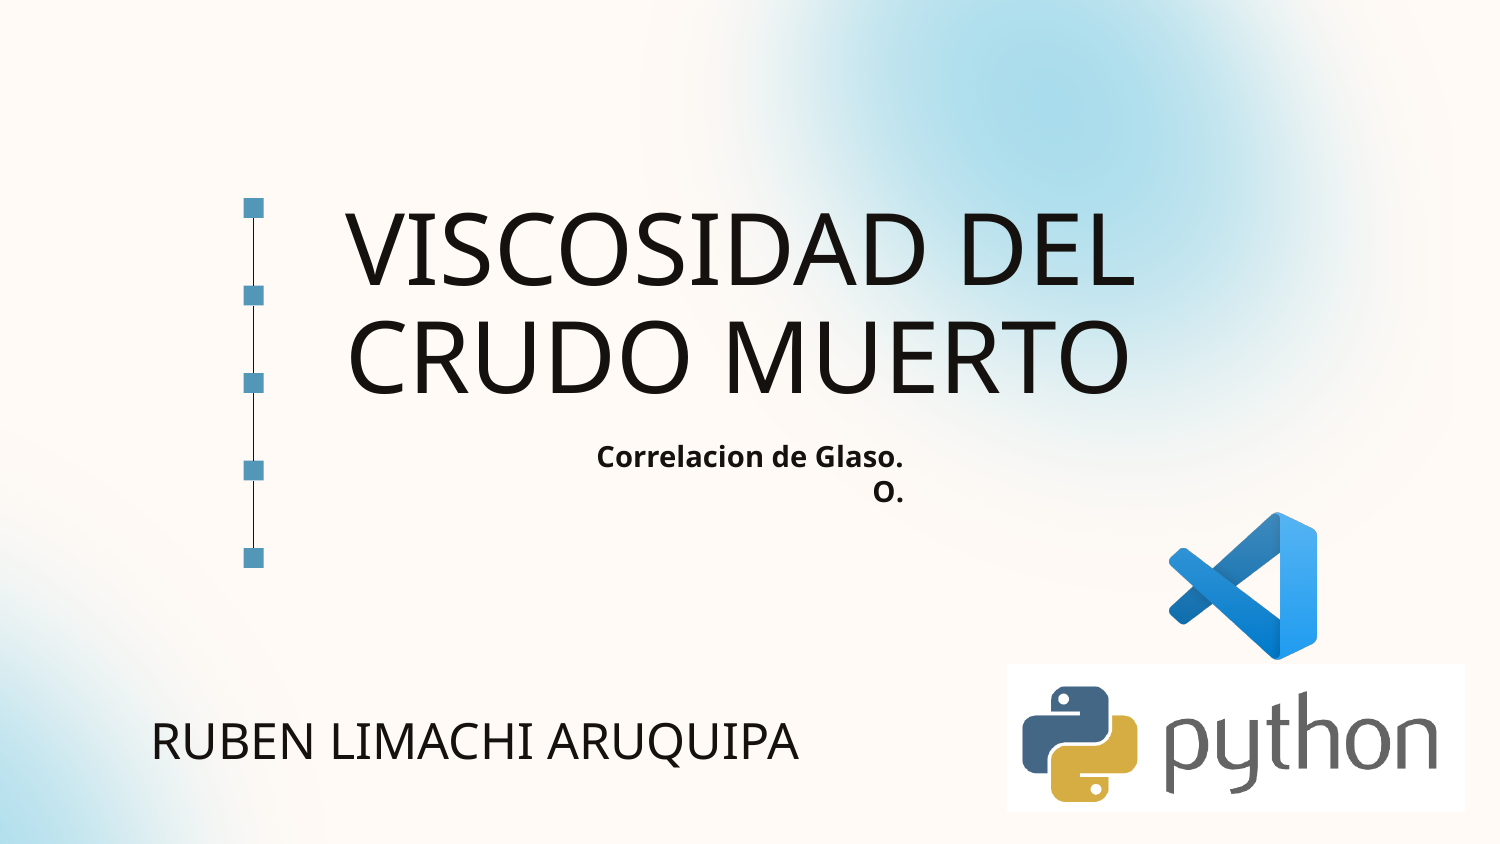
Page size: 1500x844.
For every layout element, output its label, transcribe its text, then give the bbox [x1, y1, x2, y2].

picture [0, 0, 1500, 844]
text_box [243, 198, 264, 218]
text_box [243, 373, 264, 393]
text_box RUBEN LIMACHI ARUQUIPA [42, 698, 908, 789]
text_box [243, 285, 264, 306]
text_box [243, 548, 264, 568]
subtitle Correlacion de Glaso. O. [581, 423, 919, 487]
text_box [243, 460, 264, 481]
title VISCOSIDAD DEL CRUDO MUERTO [330, 184, 1257, 417]
